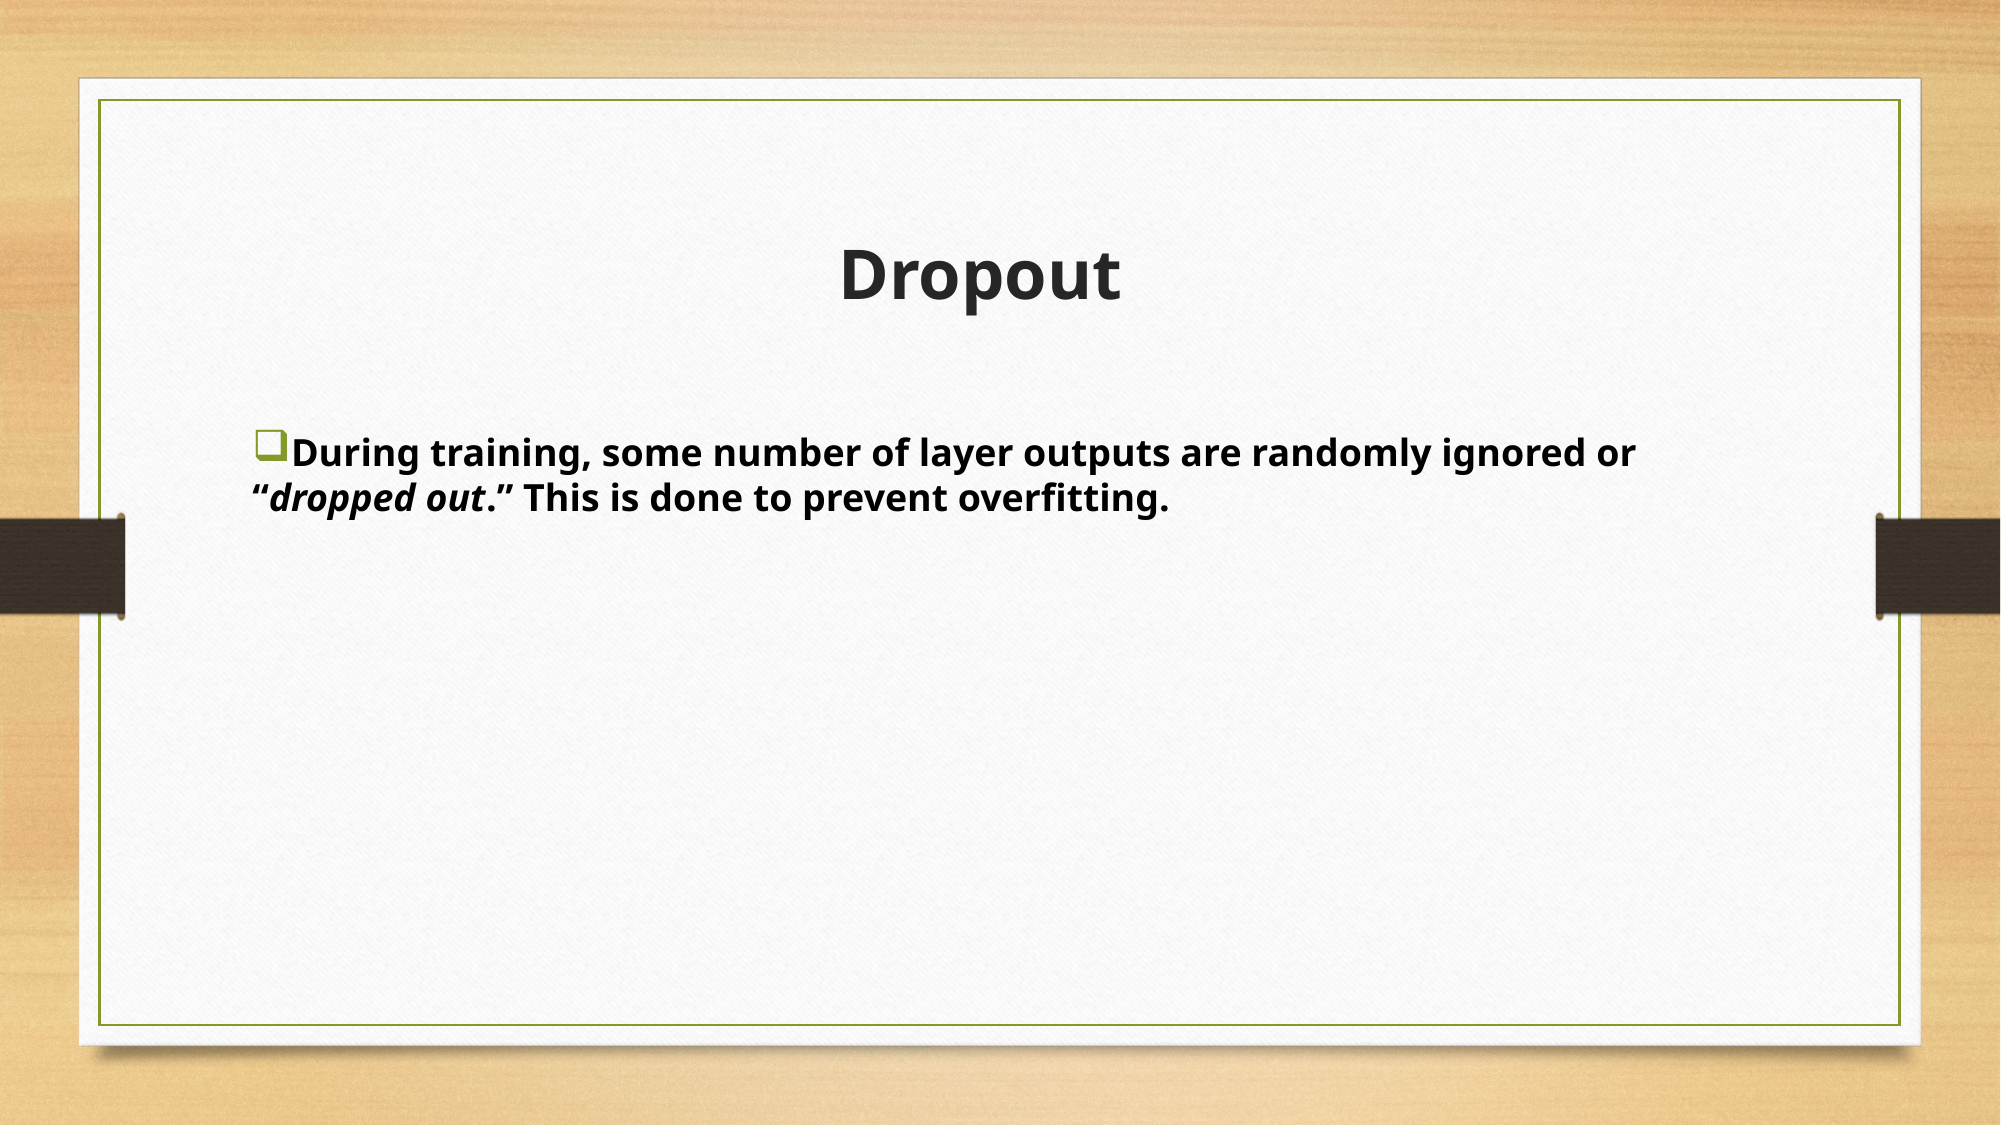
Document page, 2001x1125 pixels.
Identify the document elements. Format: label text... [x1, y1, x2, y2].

picture [0, 0, 2001, 1125]
title Dropout [192, 79, 1769, 321]
list During training, some number of layer outputs are randomly ignored or “dropped out.” This is done to prevent overfitting. [237, 421, 1814, 563]
